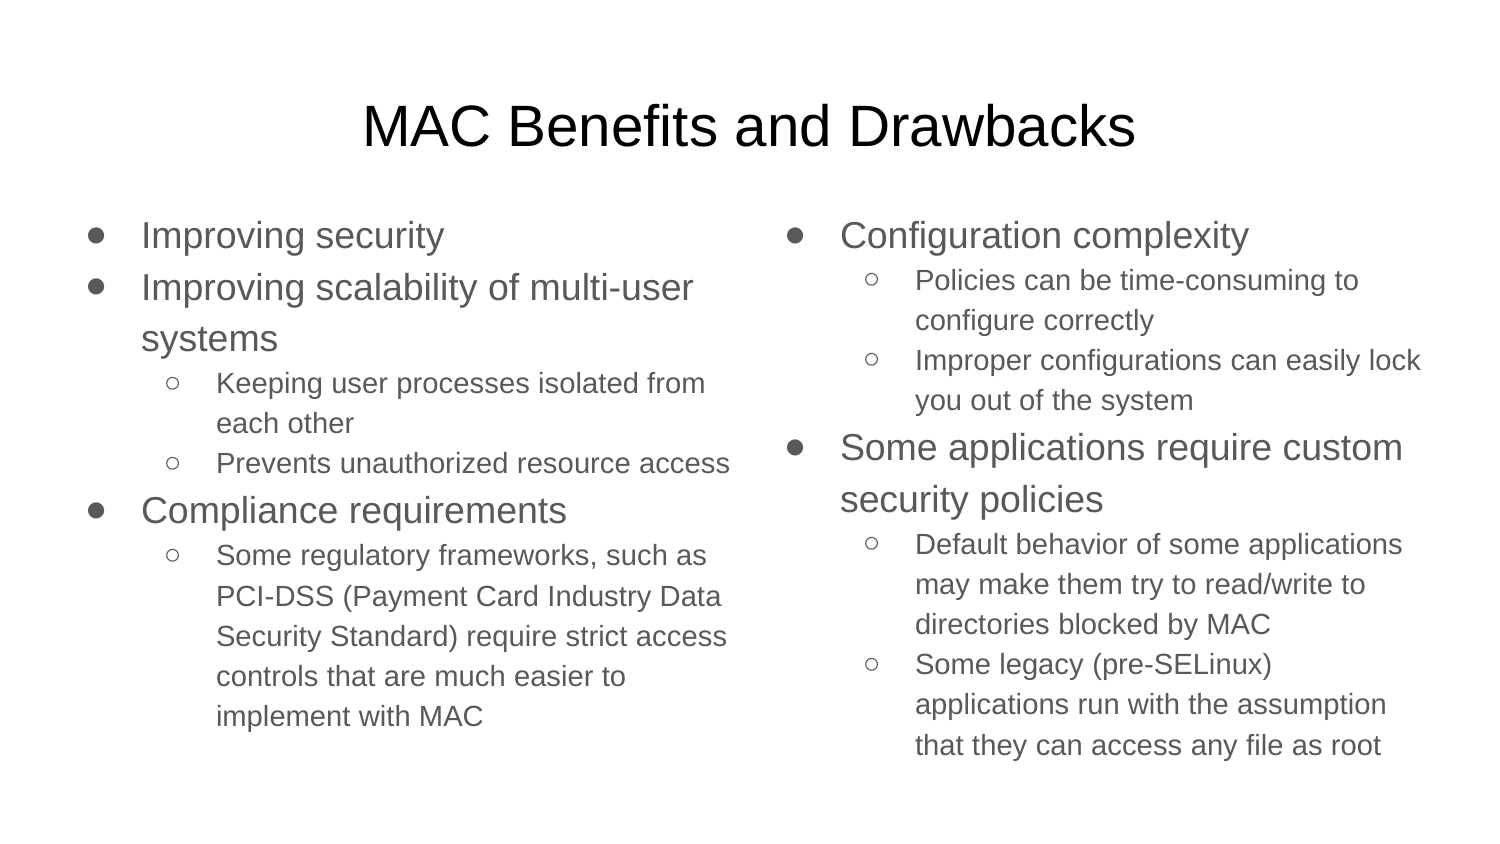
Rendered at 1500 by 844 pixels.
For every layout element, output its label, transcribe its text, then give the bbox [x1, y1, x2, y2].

title MAC Benefits and Drawbacks [51, 72, 1449, 167]
list Improving security Improving scalability of multi-user systems Keeping user processes isolated from each other Prevents unauthorized resource access Compliance requirements Some regulatory frameworks, such as PCI-DSS (Payment Card Industry Data Security Standard) require strict access controls that are much easier to implement with MAC [51, 189, 750, 750]
list Configuration complexity Policies can be time-consuming to configure correctly Improper configurations can easily lock you out of the system Some applications require custom security policies Default behavior of some applications may make them try to read/write to directories blocked by MAC Some legacy (pre-SELinux) applications run with the assumption that they can access any file as root [750, 189, 1449, 750]
